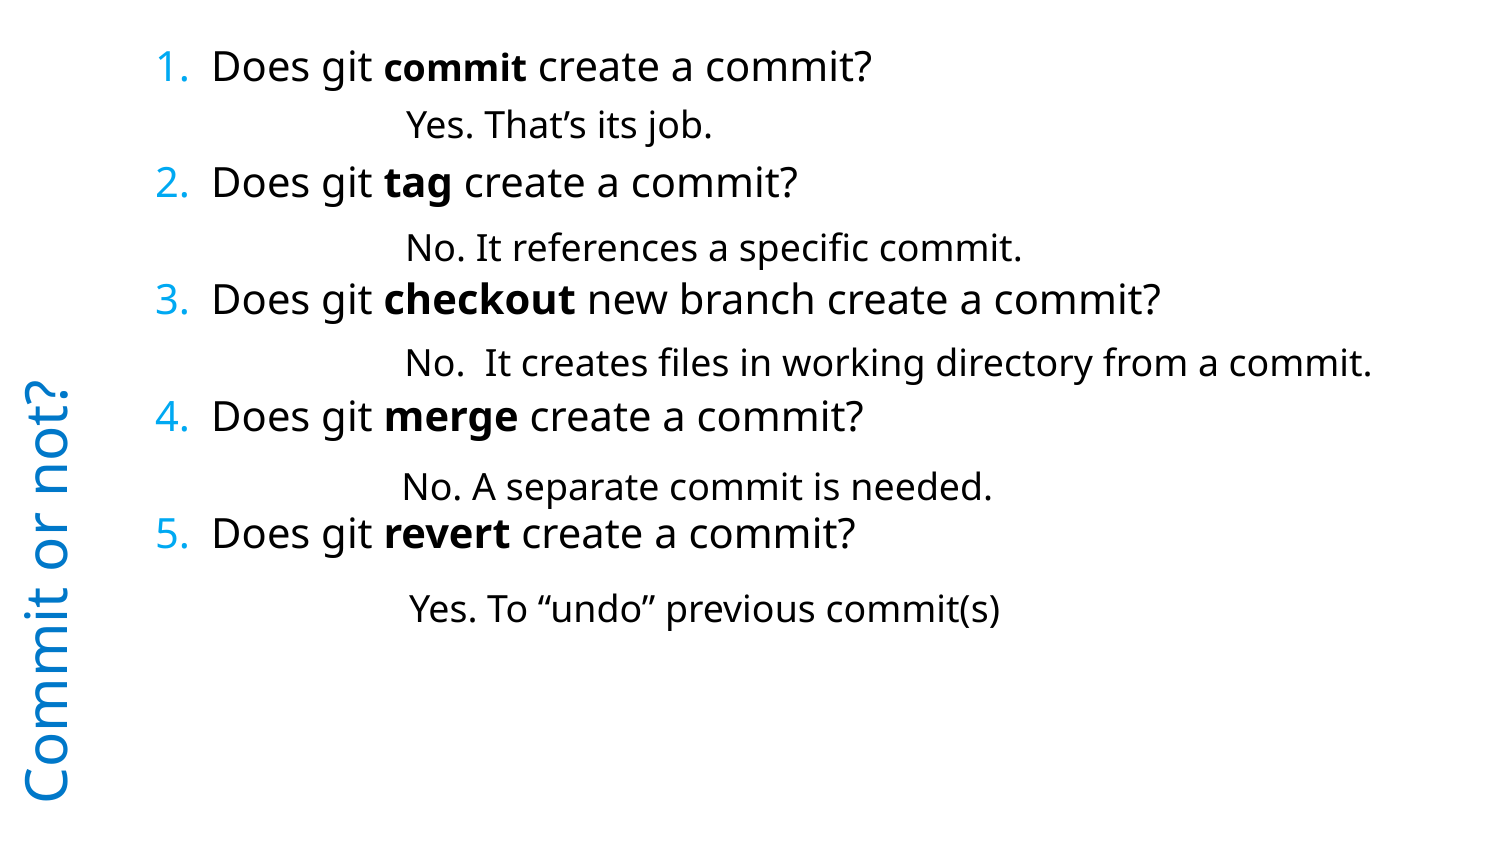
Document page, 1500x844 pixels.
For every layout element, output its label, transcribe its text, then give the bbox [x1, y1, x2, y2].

text_box No. It references a specific commit. [390, 216, 1039, 276]
title Commit or not? [9, 27, 85, 805]
text_box No. A separate commit is needed. [386, 455, 1019, 516]
text_box No. It creates files in working directory from a commit. [389, 331, 1389, 391]
text_box Yes. To “undo” previous commit(s) [394, 577, 1016, 638]
list Does git commit create a commit? Does git tag create a commit? Does git checkout new branch create a commit? Does git merge create a commit? Does git revert create a commit? [155, 39, 1349, 771]
text_box Yes. That’s its job. [391, 93, 729, 154]
